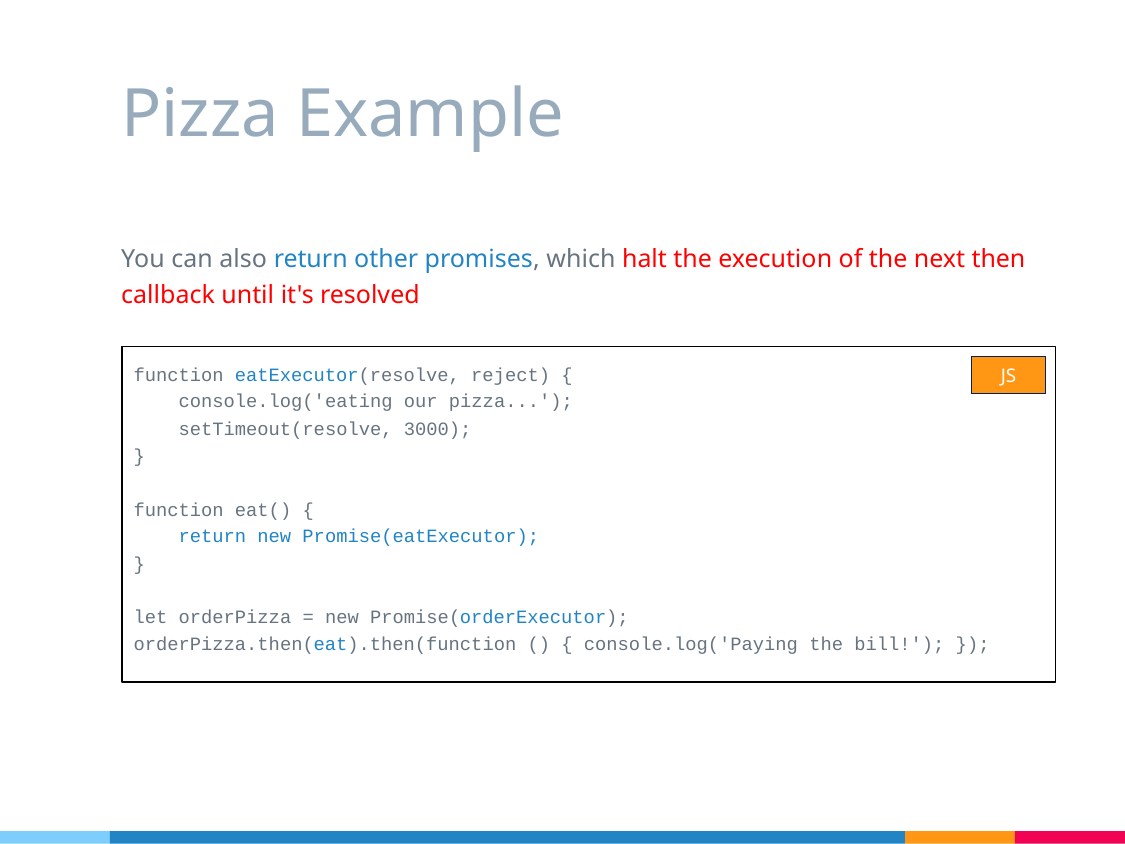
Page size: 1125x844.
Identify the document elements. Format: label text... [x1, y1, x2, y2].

text_box JS [971, 356, 1046, 394]
text_box function eatExecutor(resolve, reject) { console.log('eating our pizza...'); setTimeout(resolve, 3000); } function eat() { return new Promise(eatExecutor); } let orderPizza = new Promise(orderExecutor); orderPizza.then(eat).then(function () { console.log('Paying the bill!'); }); [122, 346, 1056, 682]
title Pizza Example [109, 58, 1044, 200]
list You can also return other promises, which halt the execution of the next then callback until it's resolved [109, 225, 1044, 809]
